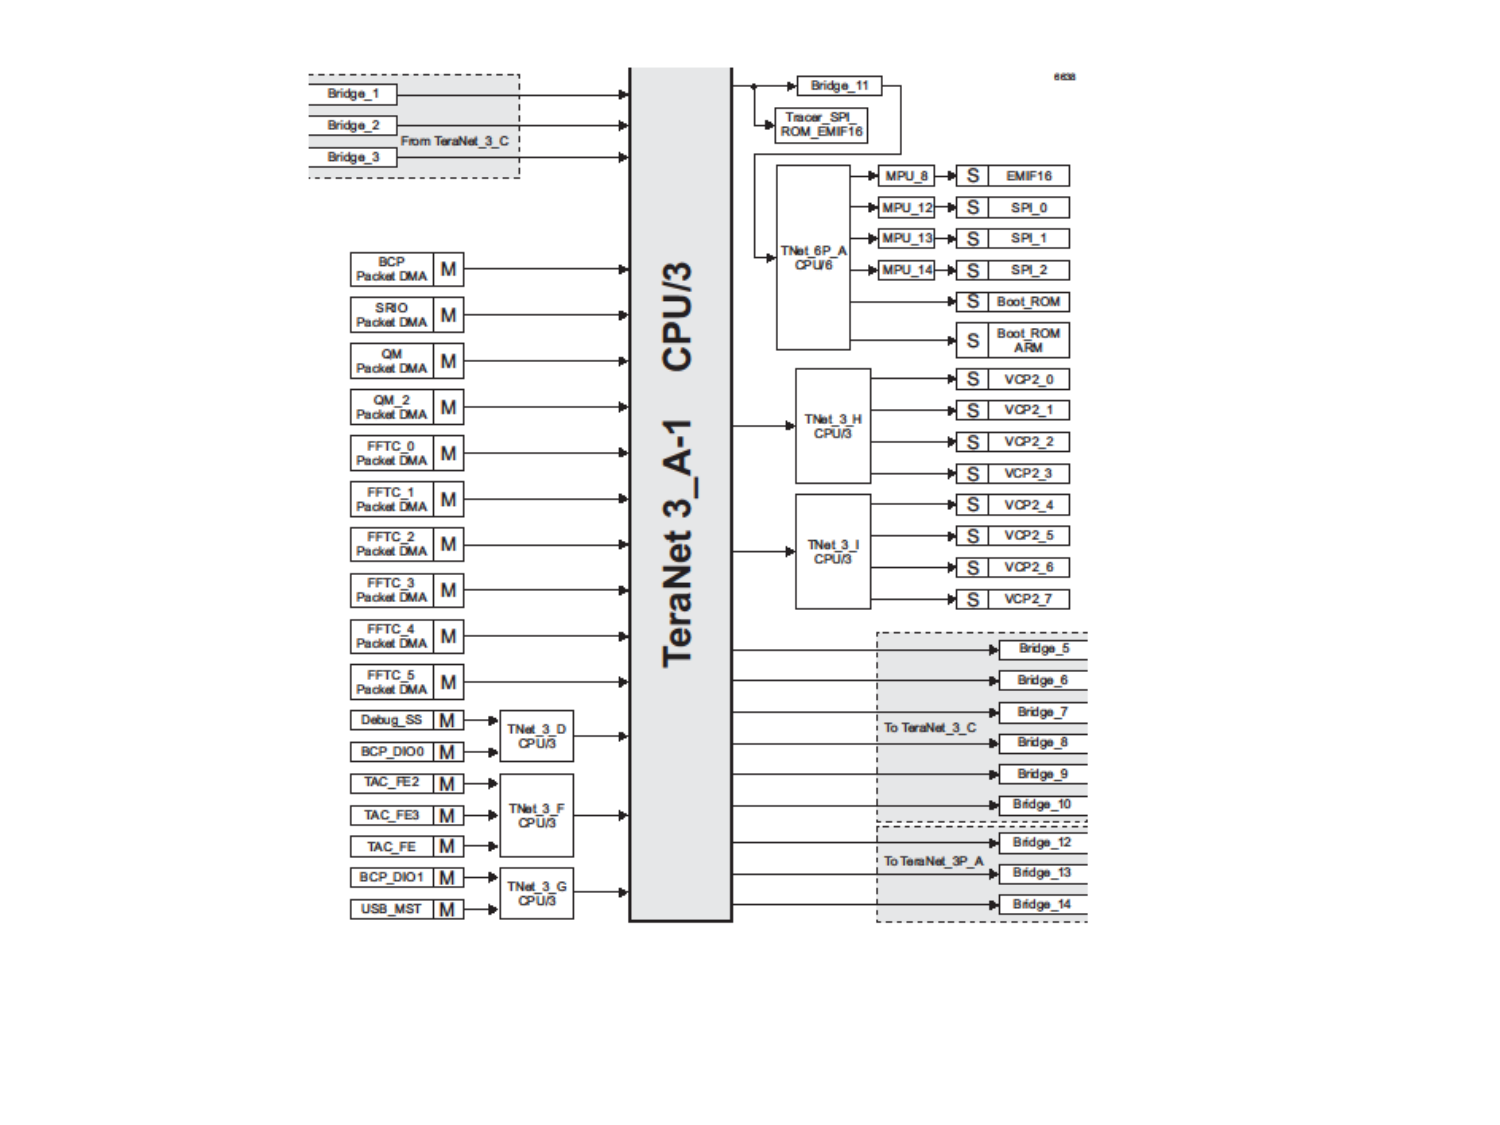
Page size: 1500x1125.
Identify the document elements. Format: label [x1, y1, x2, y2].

text_box [212, 0, 1185, 1125]
